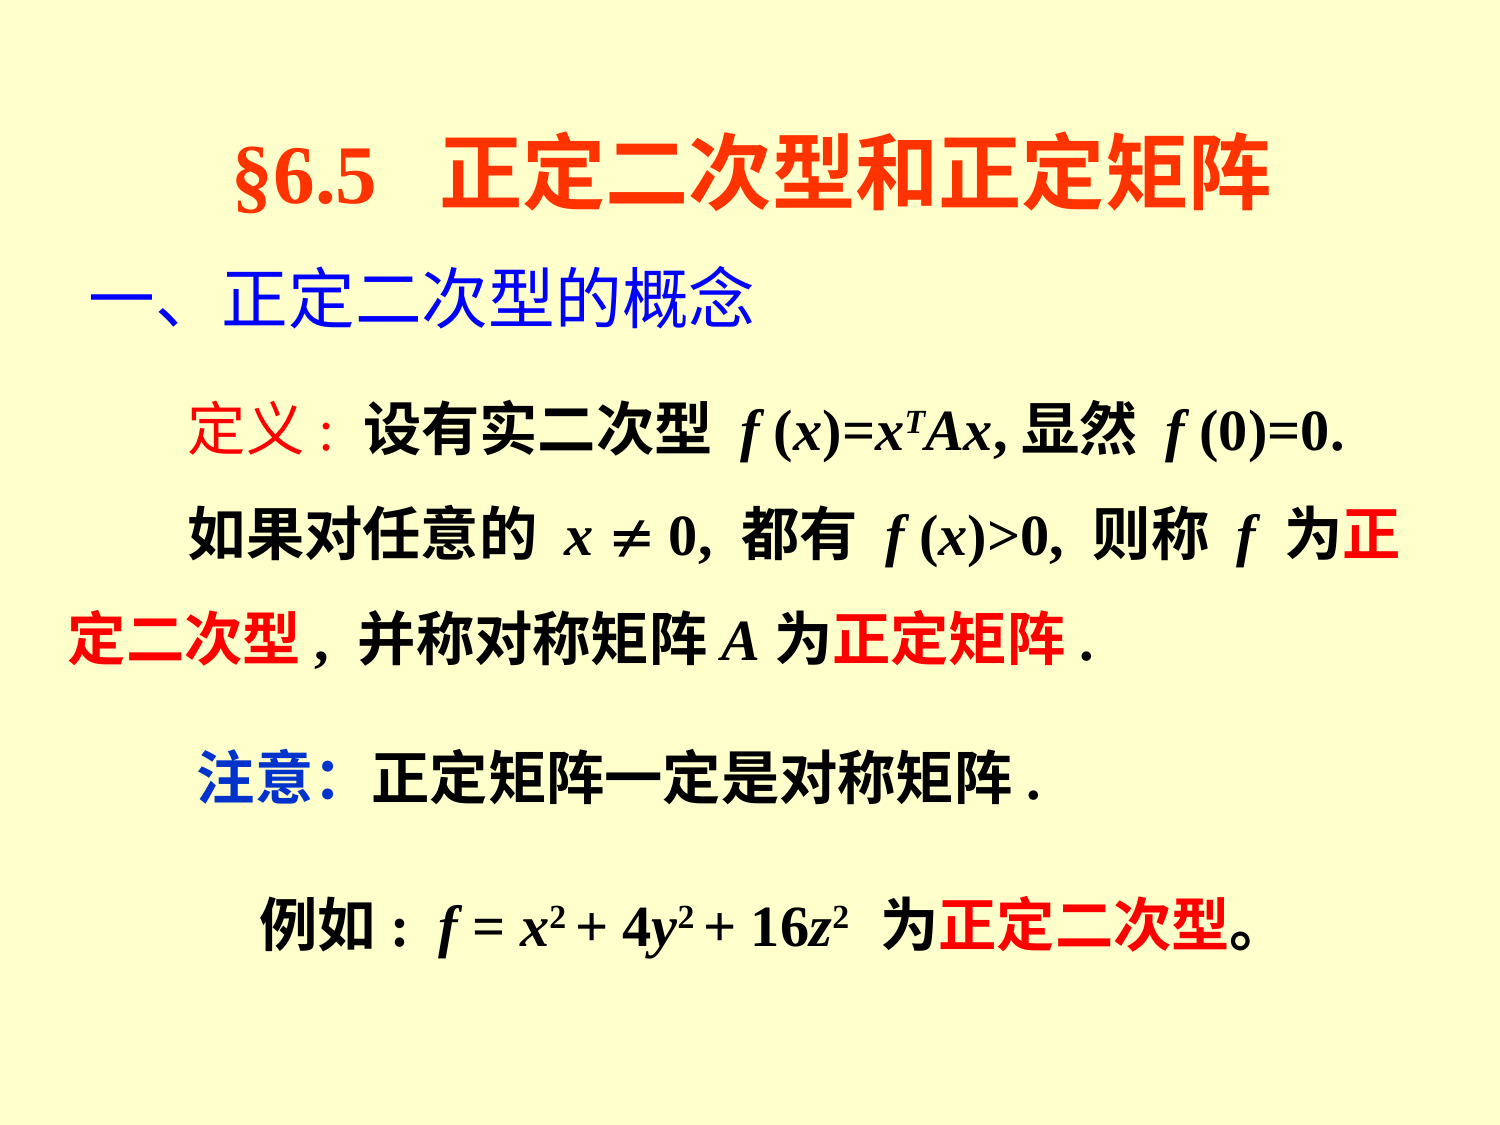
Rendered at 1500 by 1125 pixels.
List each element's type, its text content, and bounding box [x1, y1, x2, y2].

text_box 注意：正定矩阵一定是对称矩阵. [182, 733, 1056, 819]
text_box §6.5 正定二次型和正定矩阵 [216, 112, 1287, 228]
text_box 一、正定二次型的概念 [73, 249, 771, 345]
text_box 定义: 设有实二次型 f (x)=xTAx,显然 f (0)=0. 如果对任意的 x  0, 都有 f (x)>0, 则称 f 为正定二次型, 并称对称矩阵A为正定矩阵. [53, 350, 1441, 680]
text_box 例如: f = x2 + 4y2 + 16z2 为正定二次型。 [244, 880, 1303, 1036]
